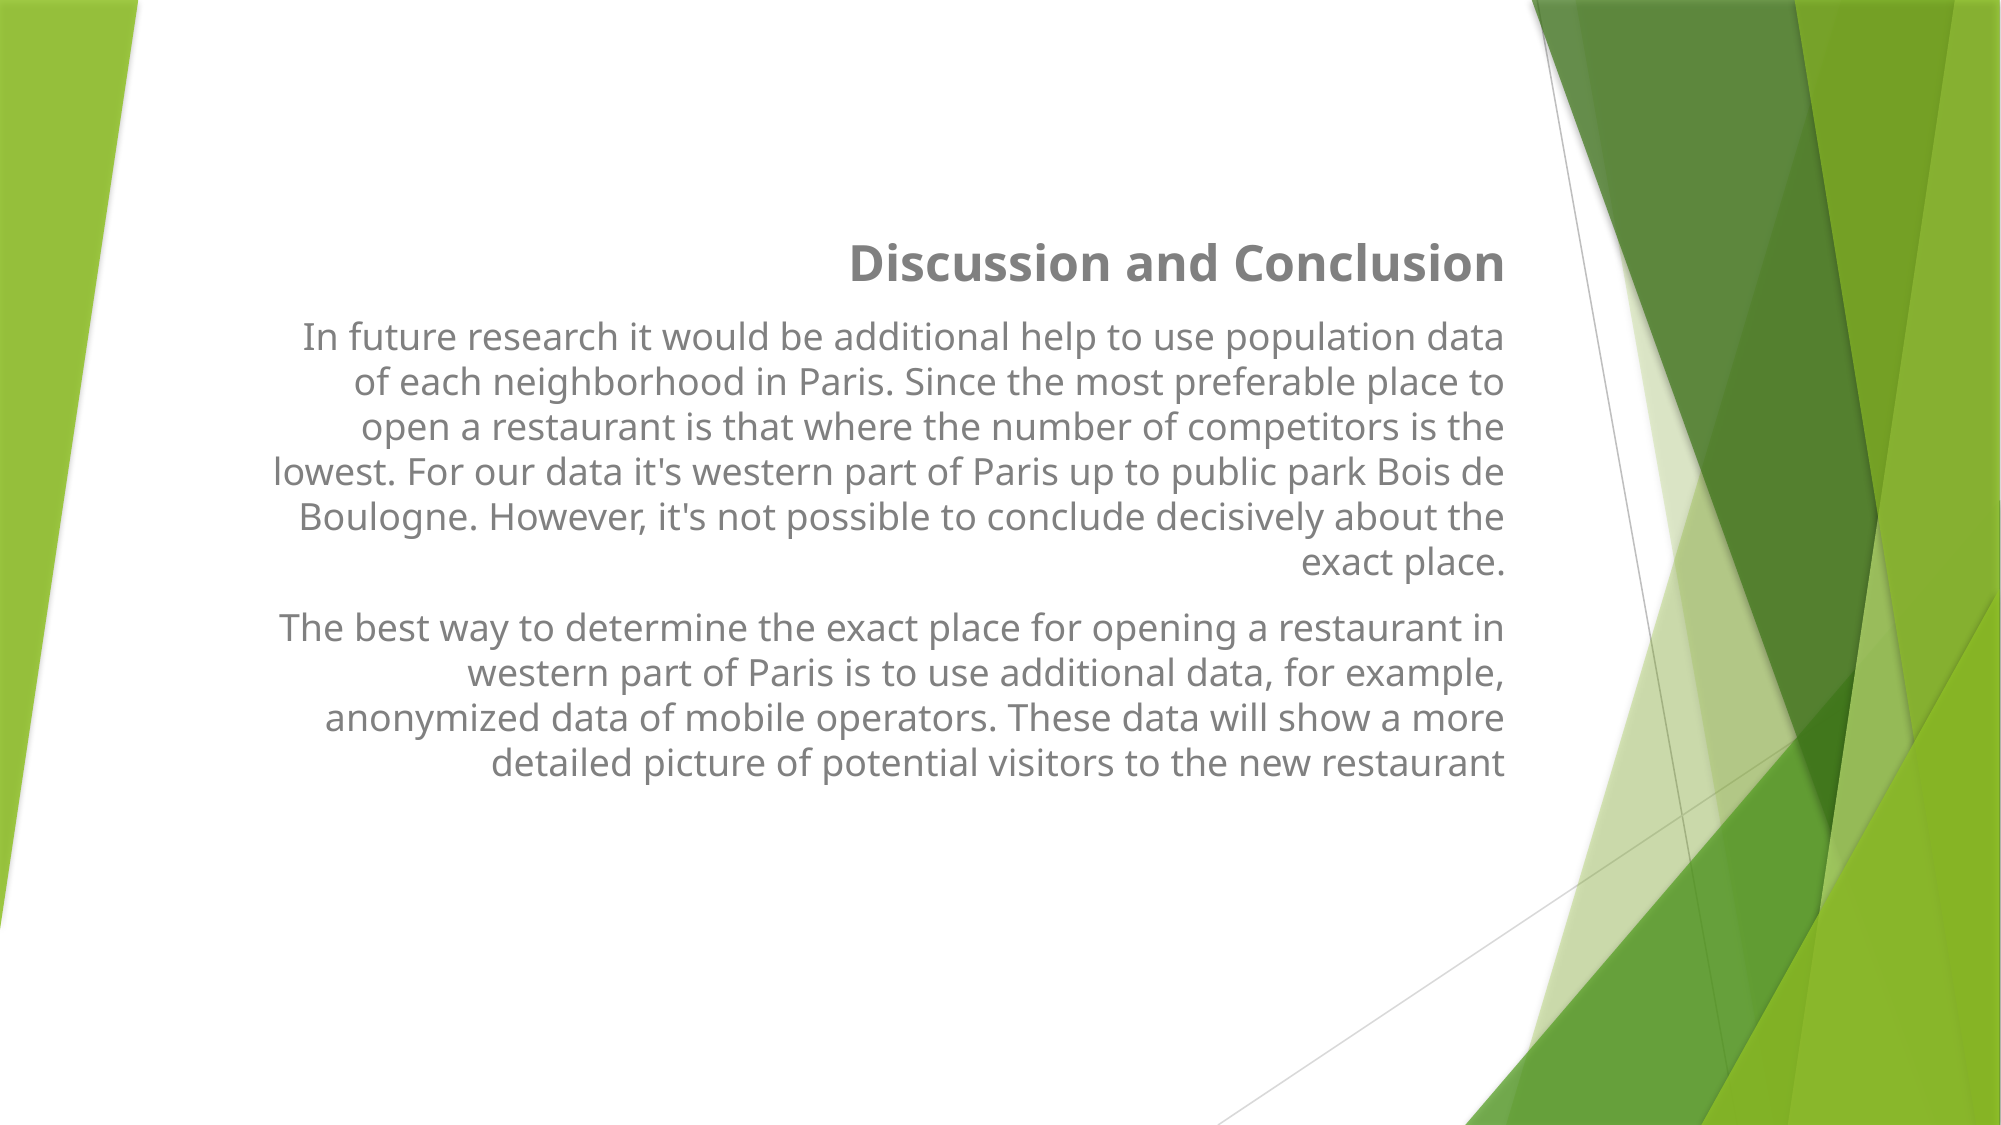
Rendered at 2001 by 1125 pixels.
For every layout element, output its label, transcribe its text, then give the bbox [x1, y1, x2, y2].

subtitle Discussion and Conclusion In future research it would be additional help to use population data of each neighborhood in Paris. Since the most preferable place to open a restaurant is that where the number of competitors is the lowest. For our data it's western part of Paris up to public park Bois de Boulogne. However, it's not possible to conclude decisively about the exact place. The best way to determine the exact place for opening a restaurant in western part of Paris is to use additional data, for example, anonymized data of mobile operators. These data will show a more detailed picture of potential visitors to the new restaurant [247, 224, 1522, 845]
